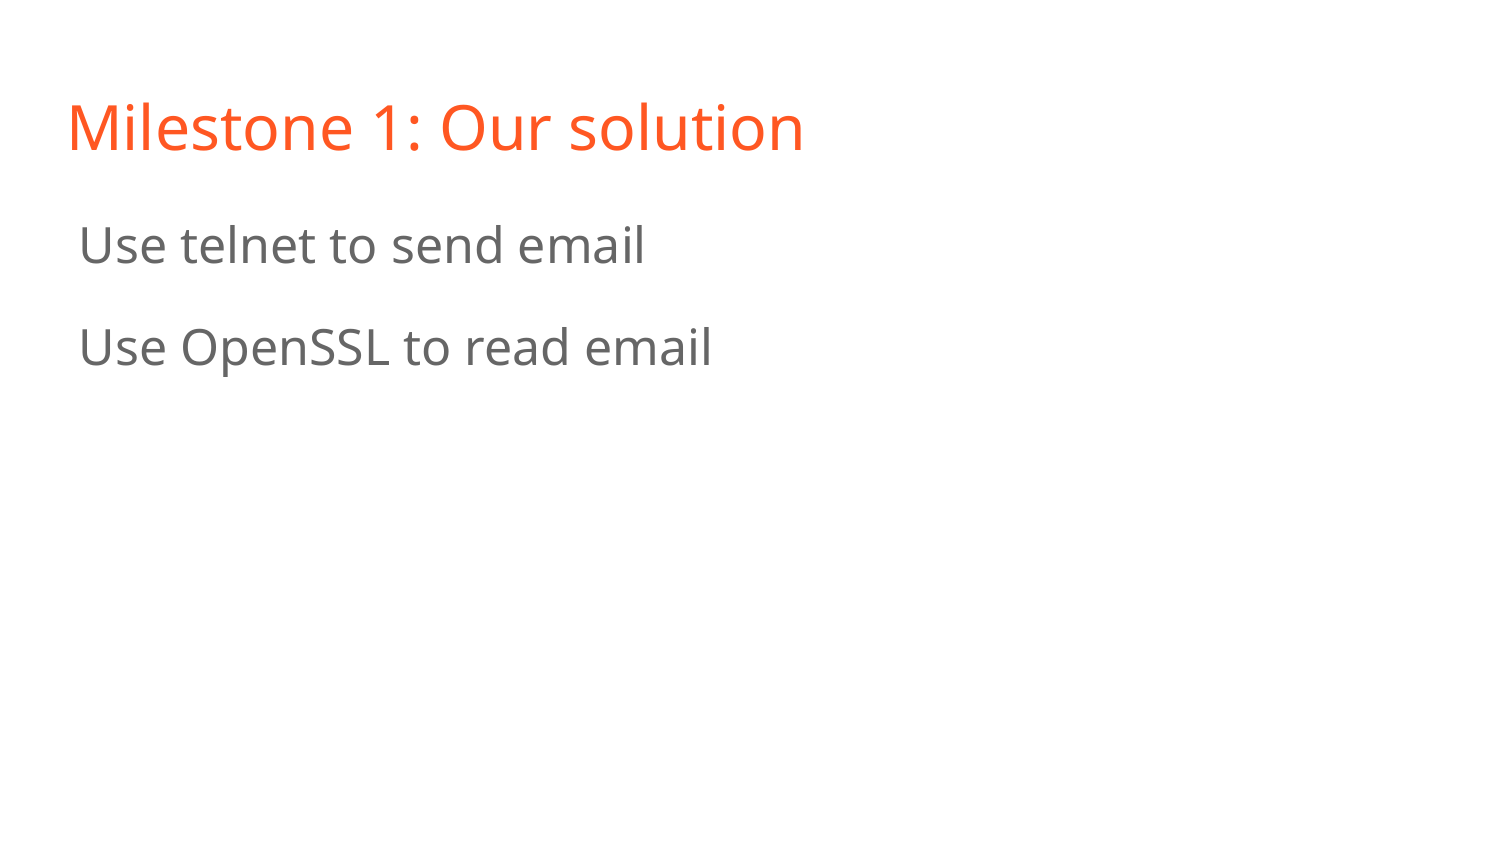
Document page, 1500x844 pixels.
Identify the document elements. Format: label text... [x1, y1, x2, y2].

title Milestone 1: Our solution [51, 72, 1449, 167]
list Use telnet to send email Use OpenSSL to read email [51, 189, 1449, 750]
